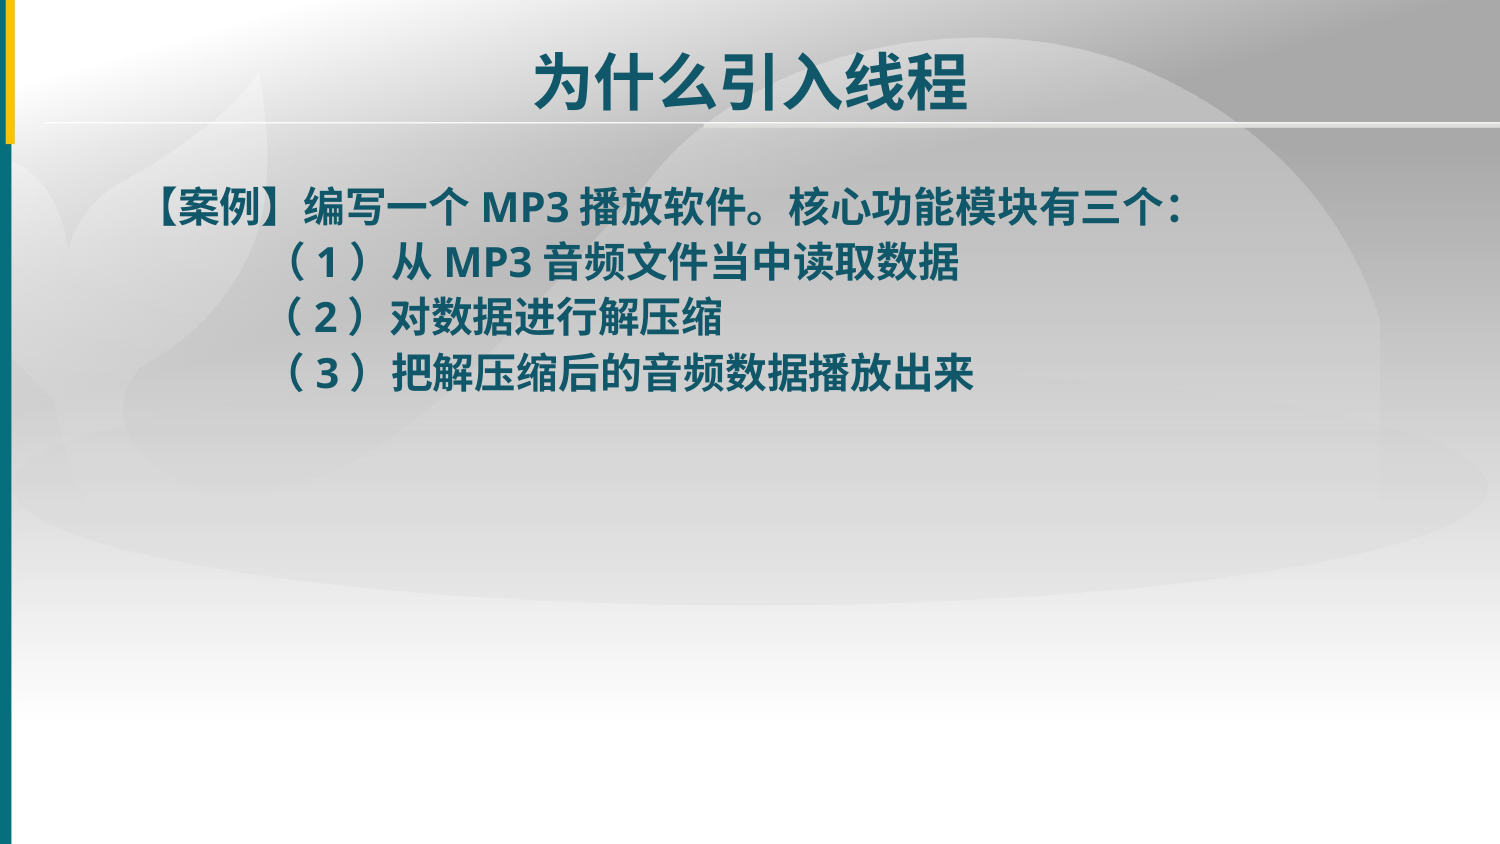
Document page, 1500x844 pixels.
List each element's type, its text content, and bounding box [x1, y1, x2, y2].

text_box （1）从MP3音频文件当中读取数据 [249, 228, 994, 293]
text_box （2）对数据进行解压缩 [247, 283, 804, 349]
picture [0, 0, 1500, 844]
text_box （3）把解压缩后的音频数据播放出来 [249, 339, 997, 405]
text_box 为什么引入线程 [410, 35, 1090, 125]
text_box 【案例】编写一个MP3播放软件。核心功能模块有三个： [121, 173, 1196, 239]
